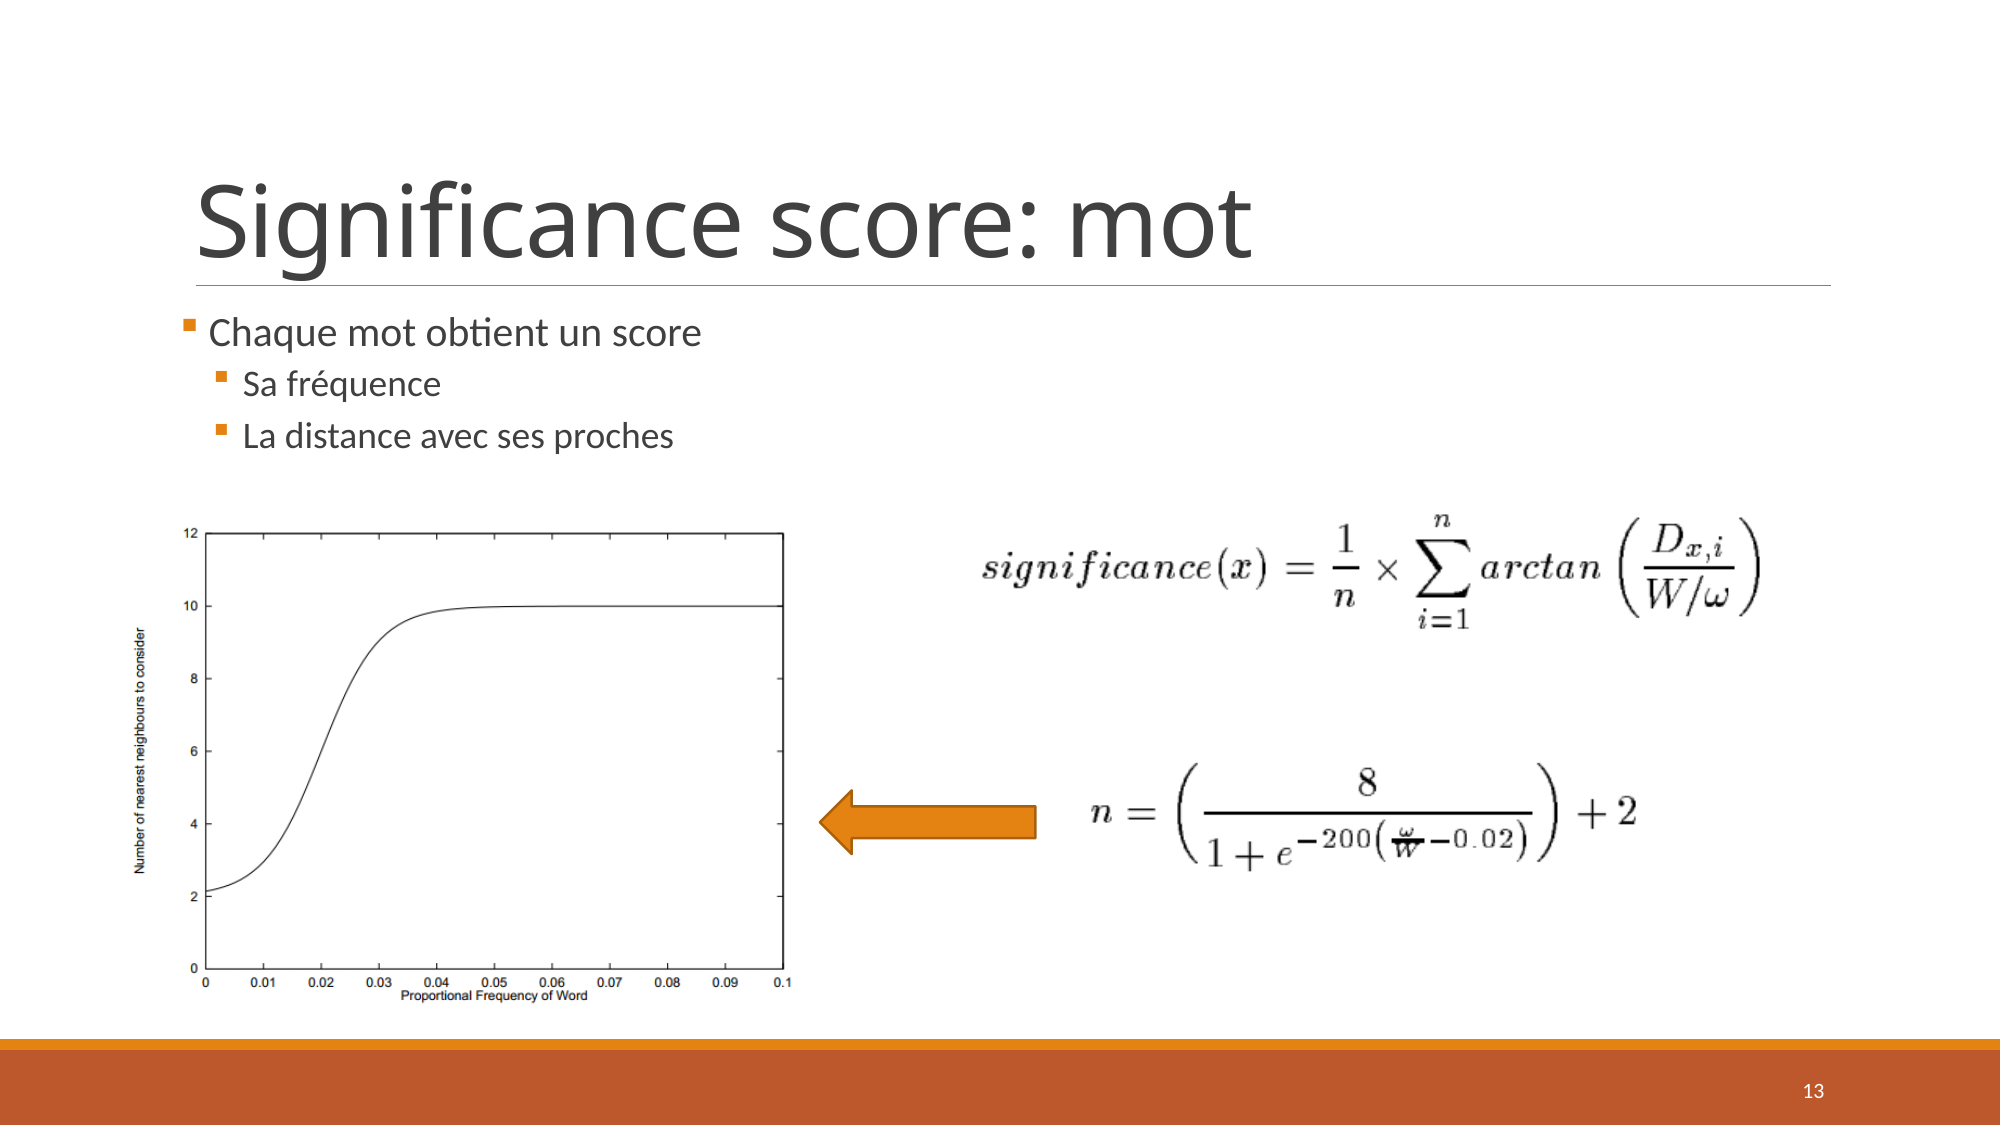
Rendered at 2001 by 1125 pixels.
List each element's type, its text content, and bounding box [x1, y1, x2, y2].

picture [963, 484, 1788, 641]
title Significance score: mot [180, 47, 1830, 285]
slide_number 13 [1624, 1059, 1840, 1120]
text_box [818, 789, 1037, 856]
list Chaque mot obtient un score Sa fréquence La distance avec ses proches [180, 302, 1830, 963]
picture [1064, 720, 1687, 907]
picture [124, 516, 808, 1025]
